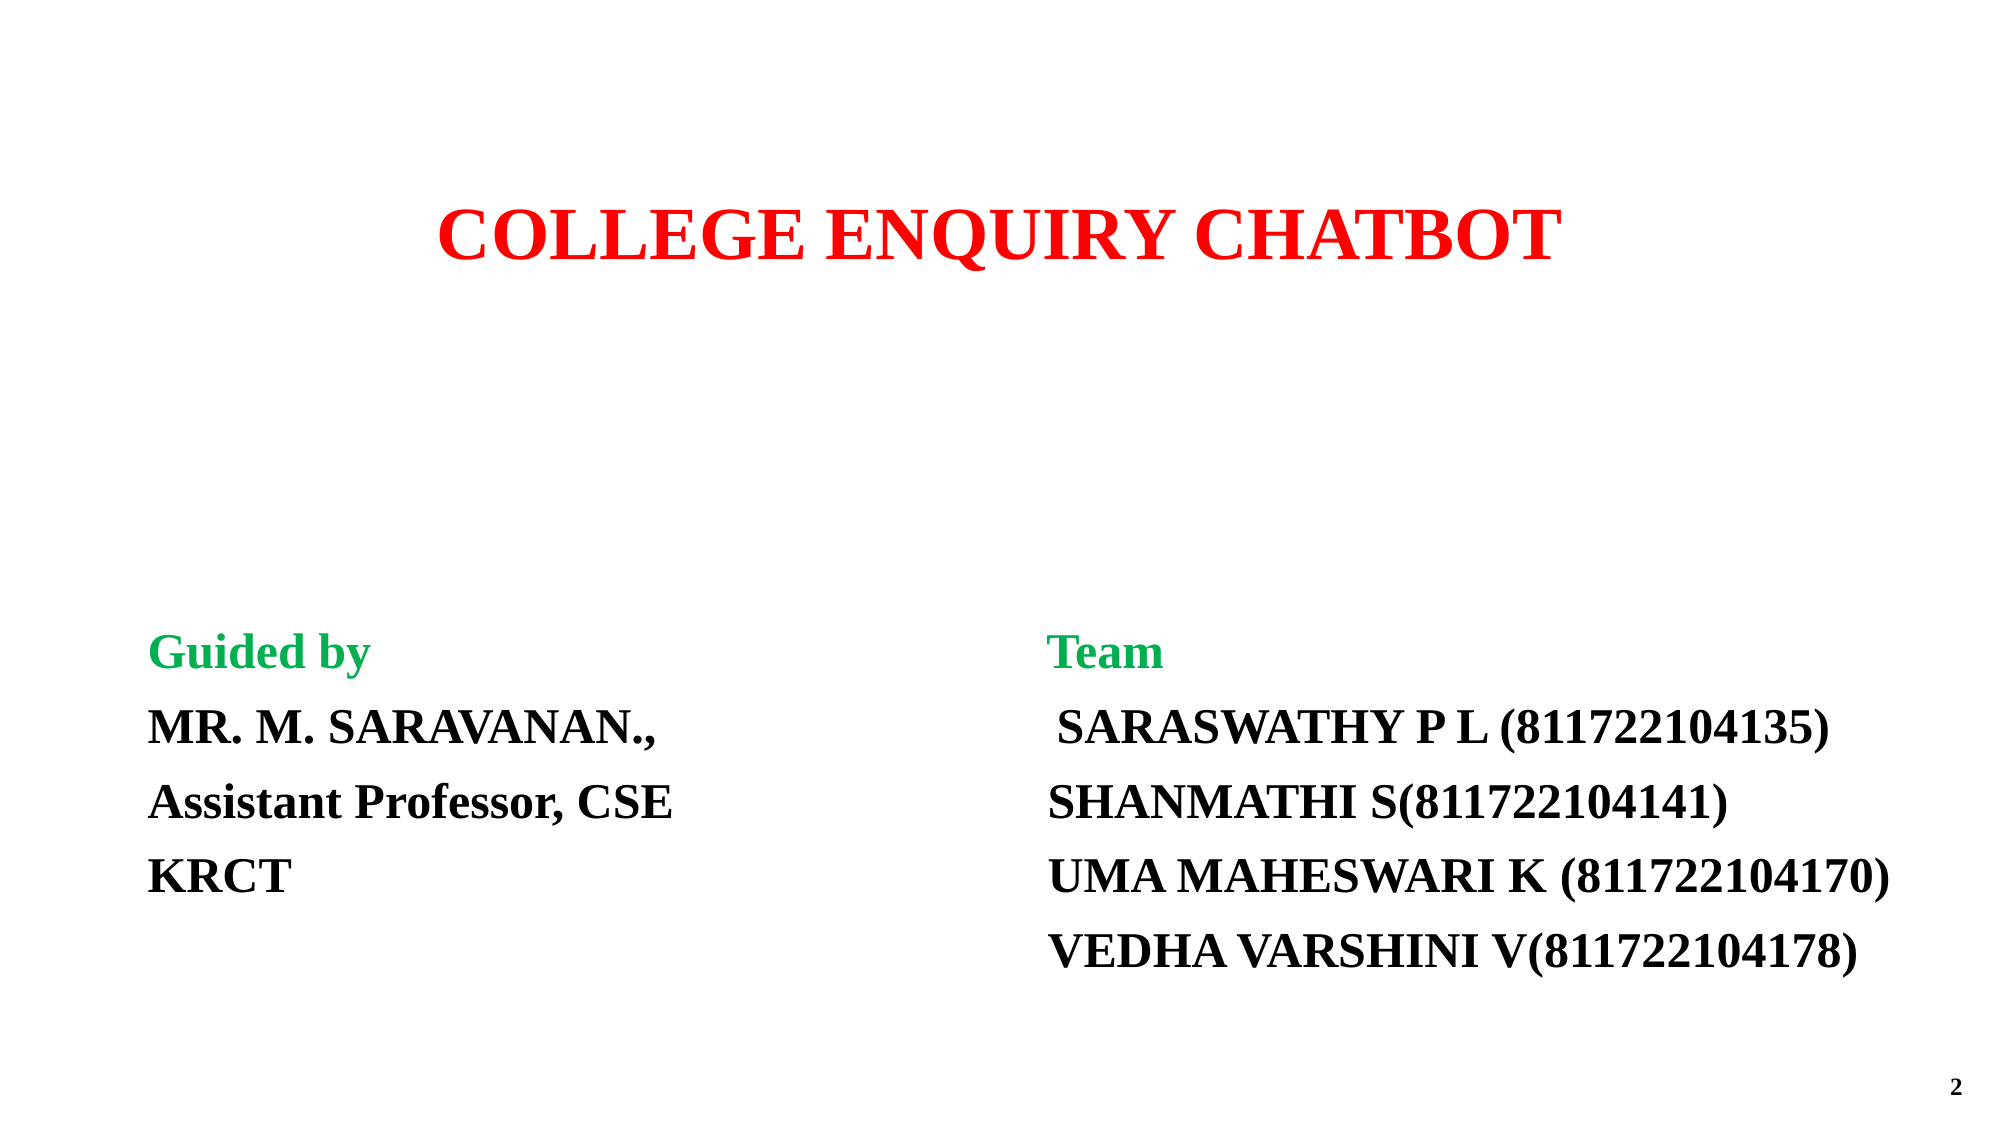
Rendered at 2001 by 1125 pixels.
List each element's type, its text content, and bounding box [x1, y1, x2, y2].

text_box COLLEGE ENQUIRY CHATBOT [0, 187, 2000, 375]
list Guided by Team MR. M. SARAVANAN., SARASWATHY P L (811722104135) Assistant Professor, CSE SHANMATHI S(811722104141) KRCT UMA MAHESWARI K (811722104170) VEDHA VARSHINI V(811722104178) [132, 617, 2000, 1056]
slide_number 2 [1527, 1055, 1978, 1116]
